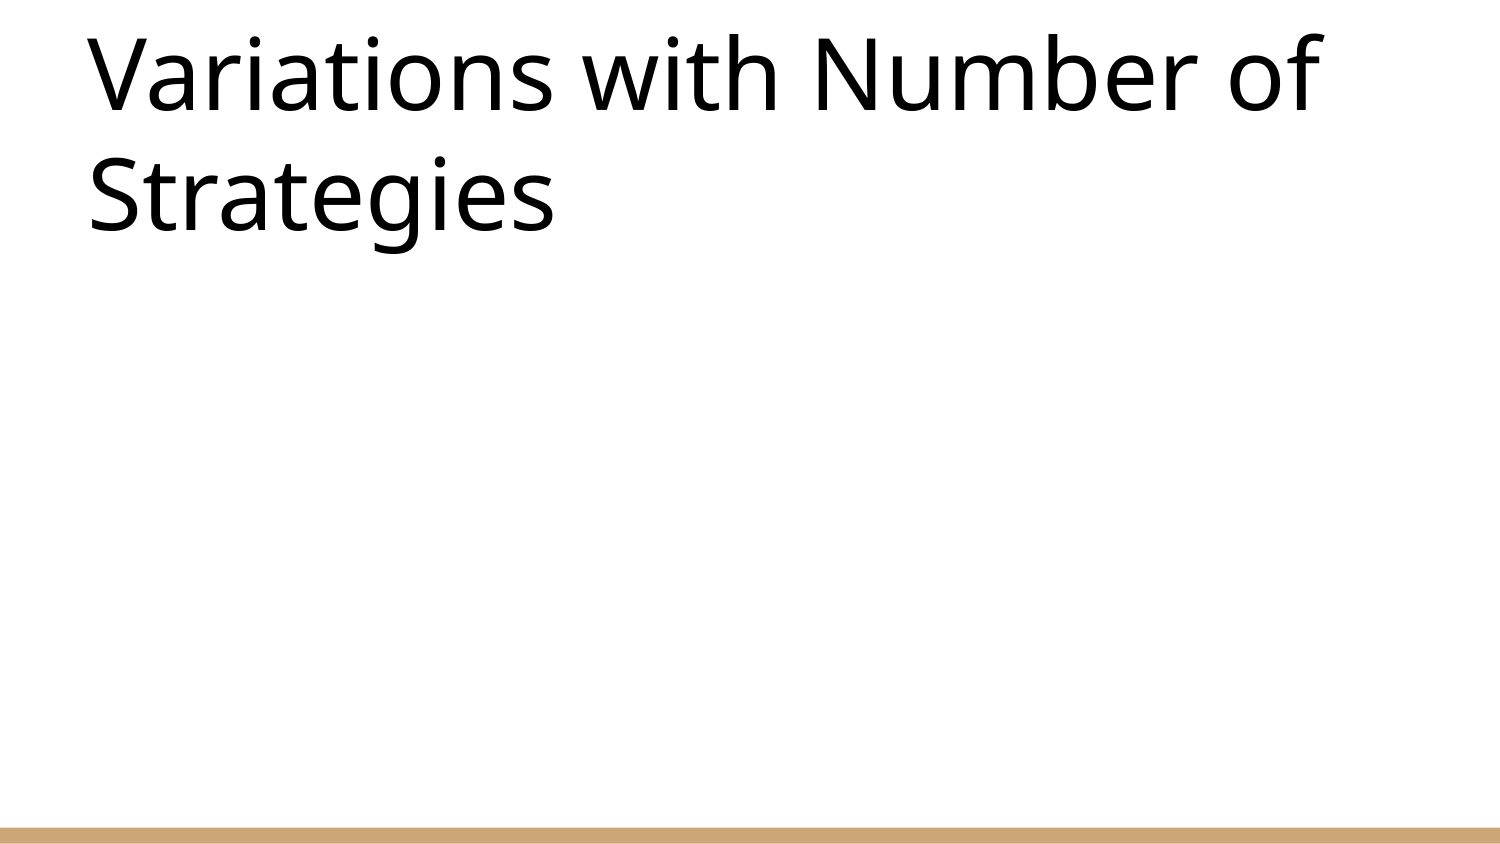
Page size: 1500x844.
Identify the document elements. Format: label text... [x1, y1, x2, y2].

title Variations with Number of Strategies [72, 73, 1458, 188]
